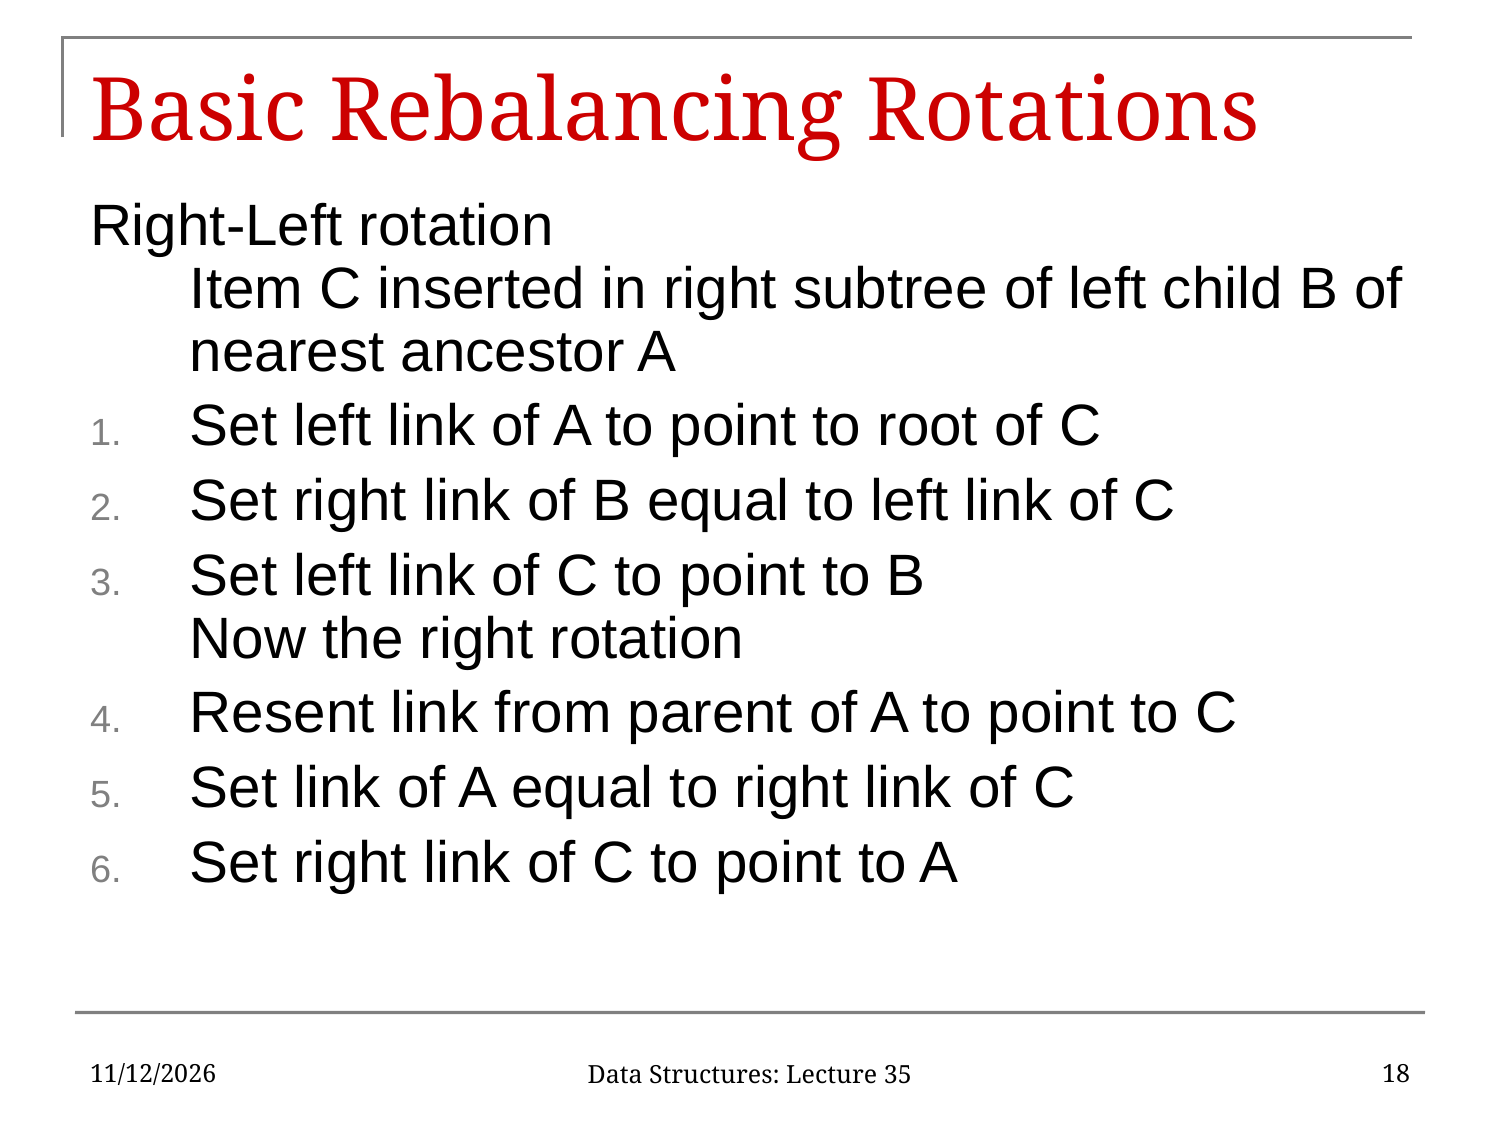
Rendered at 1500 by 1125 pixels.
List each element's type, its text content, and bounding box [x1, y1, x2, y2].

footer Data Structures: Lecture 35 [512, 1024, 988, 1101]
slide_number 18 [1074, 1023, 1426, 1100]
list Right-Left rotation Item C inserted in right subtree of left child B of nearest ancestor A Set left link of A to point to root of C Set right link of B equal to left link of C Set left link of C to point to B Now the right rotation Resent link from parent of A to point to C Set link of A equal to right link of C Set right link of C to point to A [75, 187, 1425, 1006]
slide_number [74, 1023, 426, 1100]
title Basic Rebalancing Rotations [75, 45, 1425, 163]
